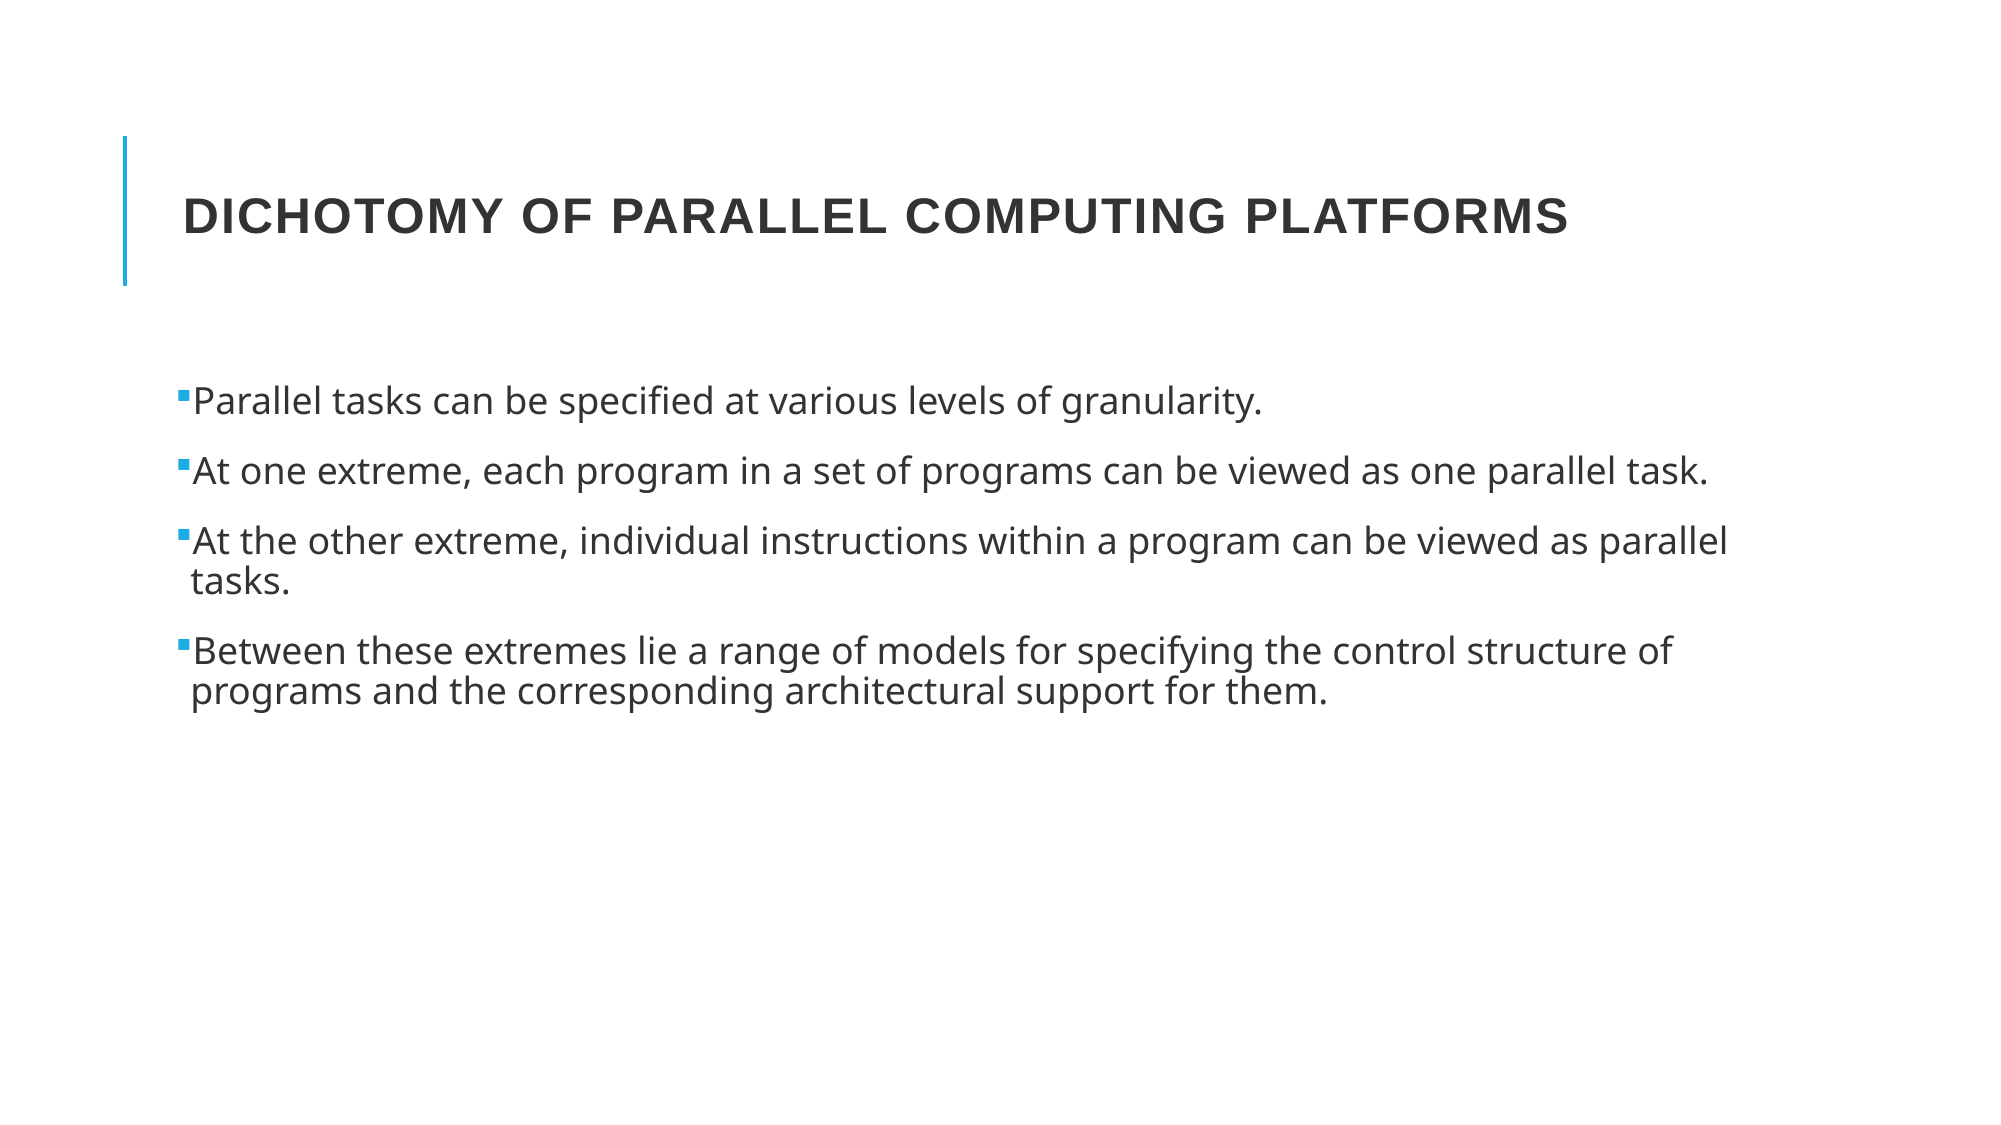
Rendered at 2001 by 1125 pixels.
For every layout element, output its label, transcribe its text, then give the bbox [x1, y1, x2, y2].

title Dichotomy of Parallel Computing Platforms [168, 96, 1763, 342]
list Parallel tasks can be specified at various levels of granularity. At one extreme, each program in a set of programs can be viewed as one parallel task. At the other extreme, individual instructions within a program can be viewed as parallel tasks. Between these extremes lie a range of models for specifying the control structure of programs and the corresponding architectural support for them. [168, 375, 1763, 1035]
